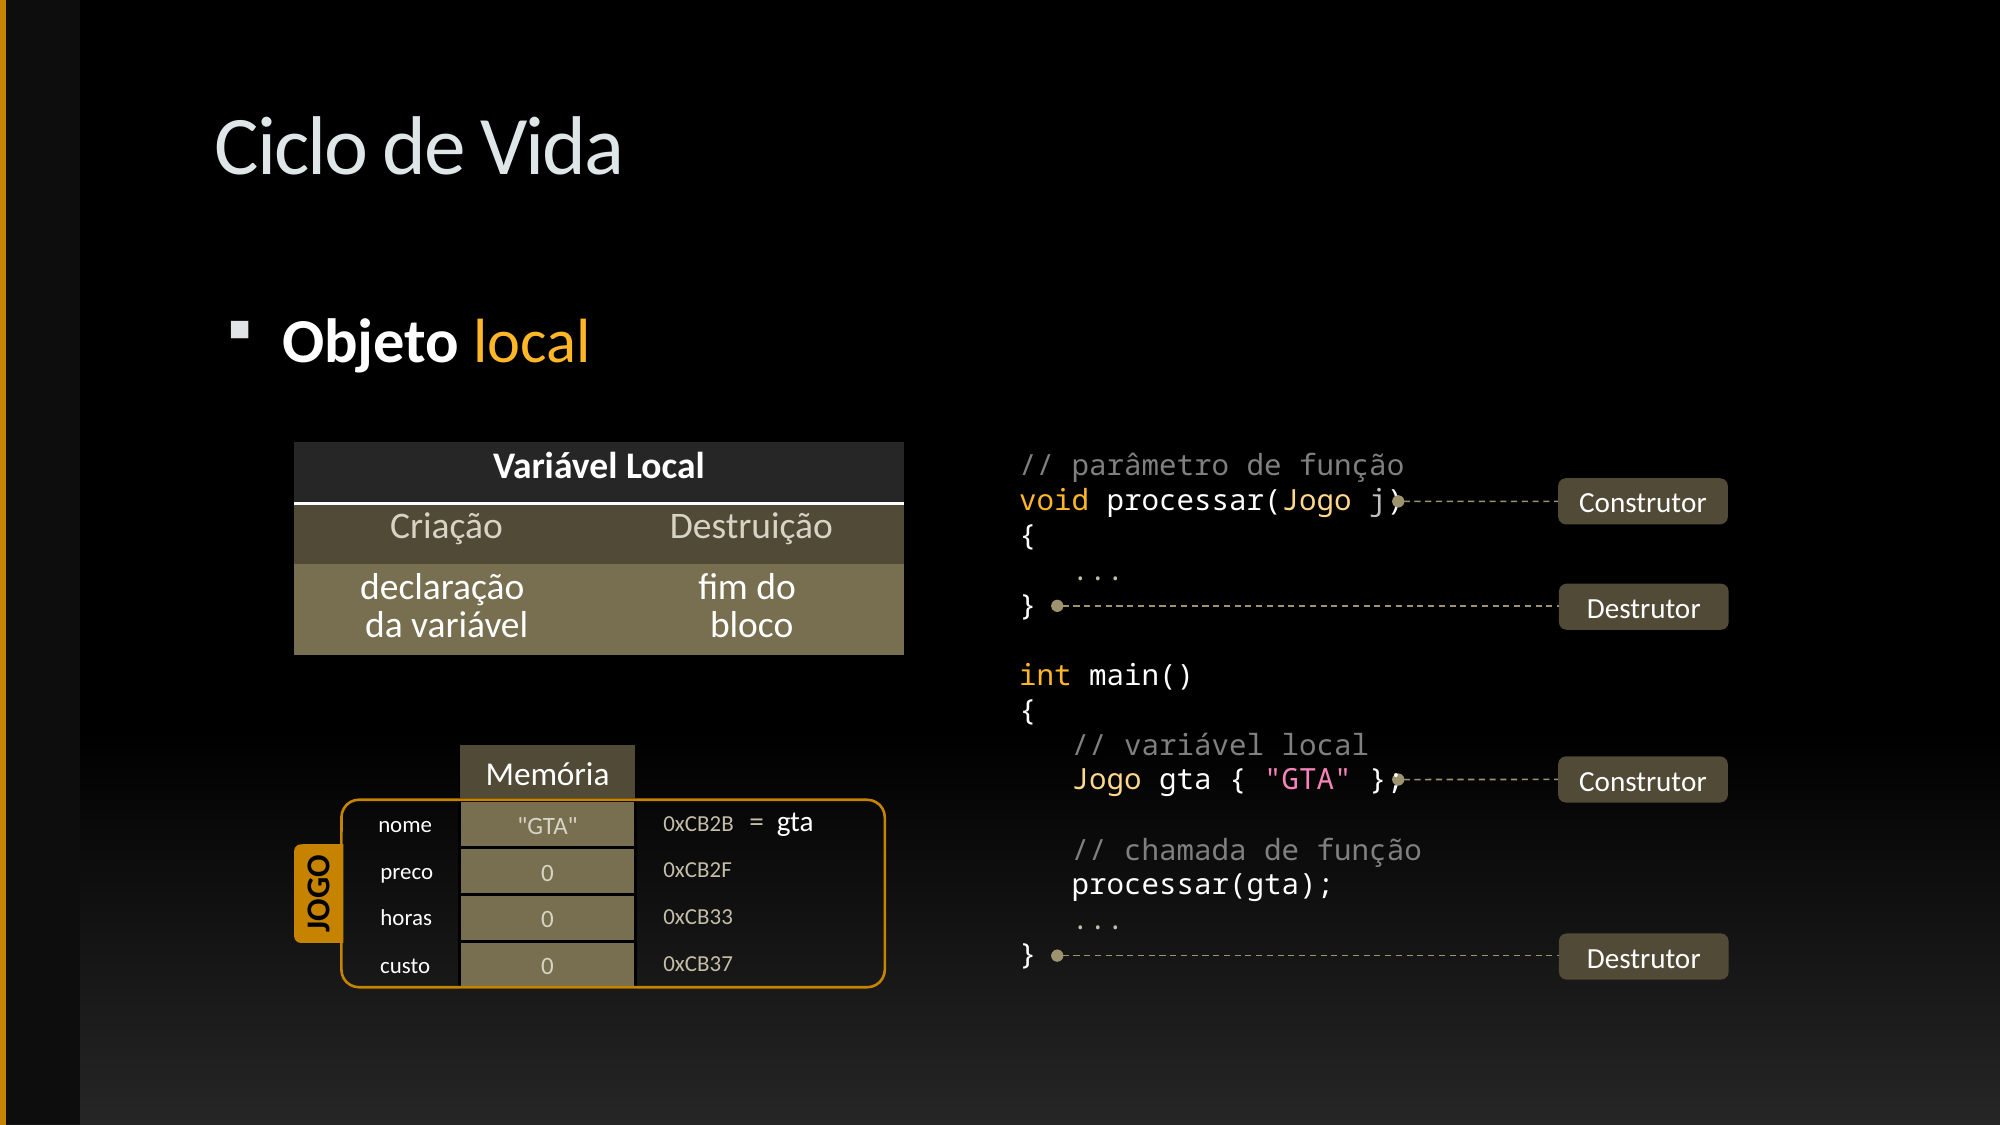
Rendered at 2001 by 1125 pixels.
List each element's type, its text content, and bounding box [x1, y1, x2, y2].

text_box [293, 744, 885, 989]
title Ciclo de Vida [200, 83, 1627, 234]
text_box Destrutor [1558, 583, 1729, 630]
list Objeto local [200, 292, 1900, 1043]
text_box Construtor [1558, 478, 1728, 525]
text_box Construtor [1558, 756, 1728, 803]
text_box // parâmetro de função void processar(Jogo j) { ... } int main() { // variável local Jogo gta { "GTA" }; // chamada de função processar(gta); ... } [1004, 438, 1551, 978]
text_box Destrutor [1558, 933, 1729, 980]
